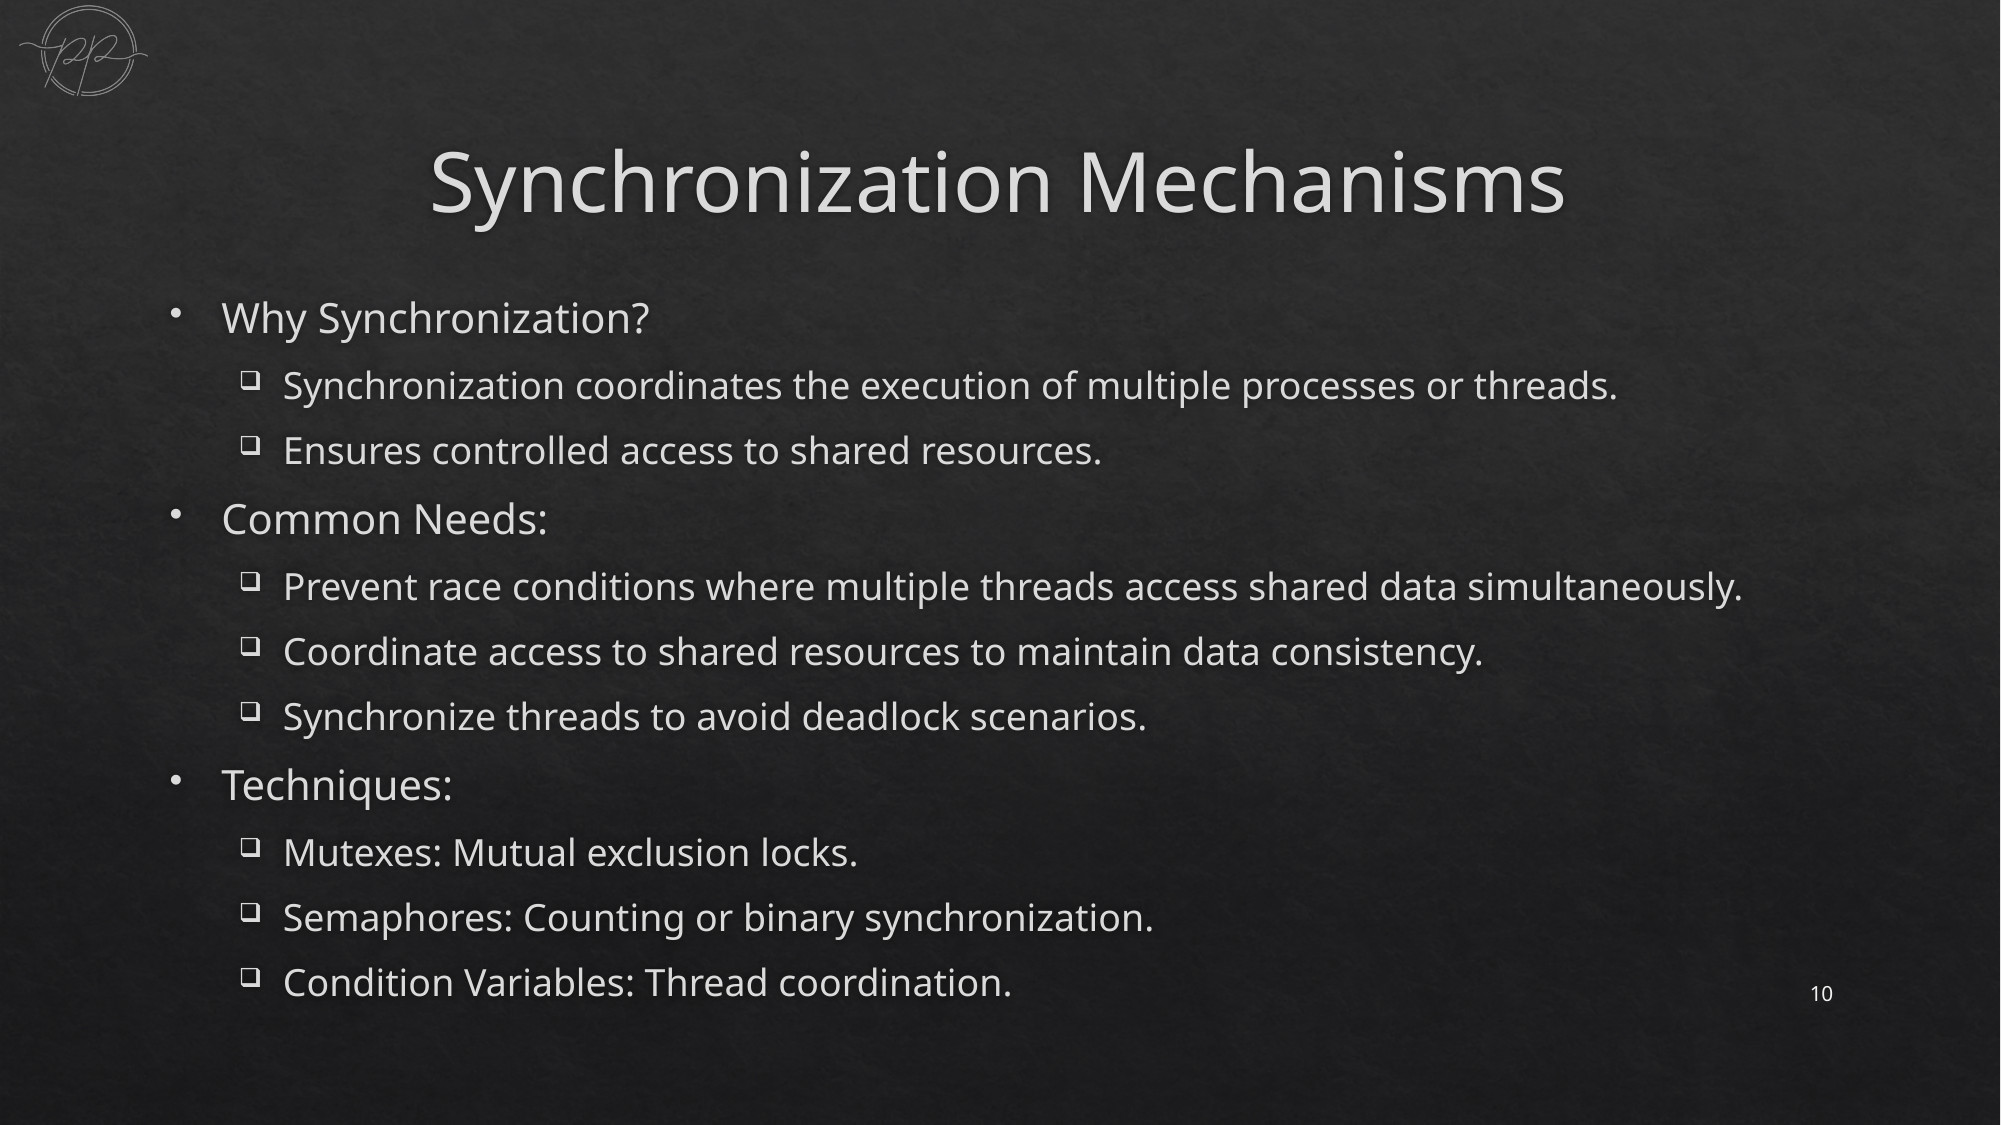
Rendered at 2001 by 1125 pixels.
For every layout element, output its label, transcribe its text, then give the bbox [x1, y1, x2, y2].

title Synchronization Mechanisms [149, 99, 1849, 260]
list Why Synchronization? Synchronization coordinates the execution of multiple processes or threads. Ensures controlled access to shared resources. Common Needs: Prevent race conditions where multiple threads access shared data simultaneously. Coordinate access to shared resources to maintain data consistency. Synchronize threads to avoid deadlock scenarios. Techniques: Mutexes: Mutual exclusion locks. Semaphores: Counting or binary synchronization. Condition Variables: Thread coordination. [149, 284, 1849, 1062]
picture [16, 3, 151, 99]
slide_number 10 [1724, 965, 1849, 1025]
